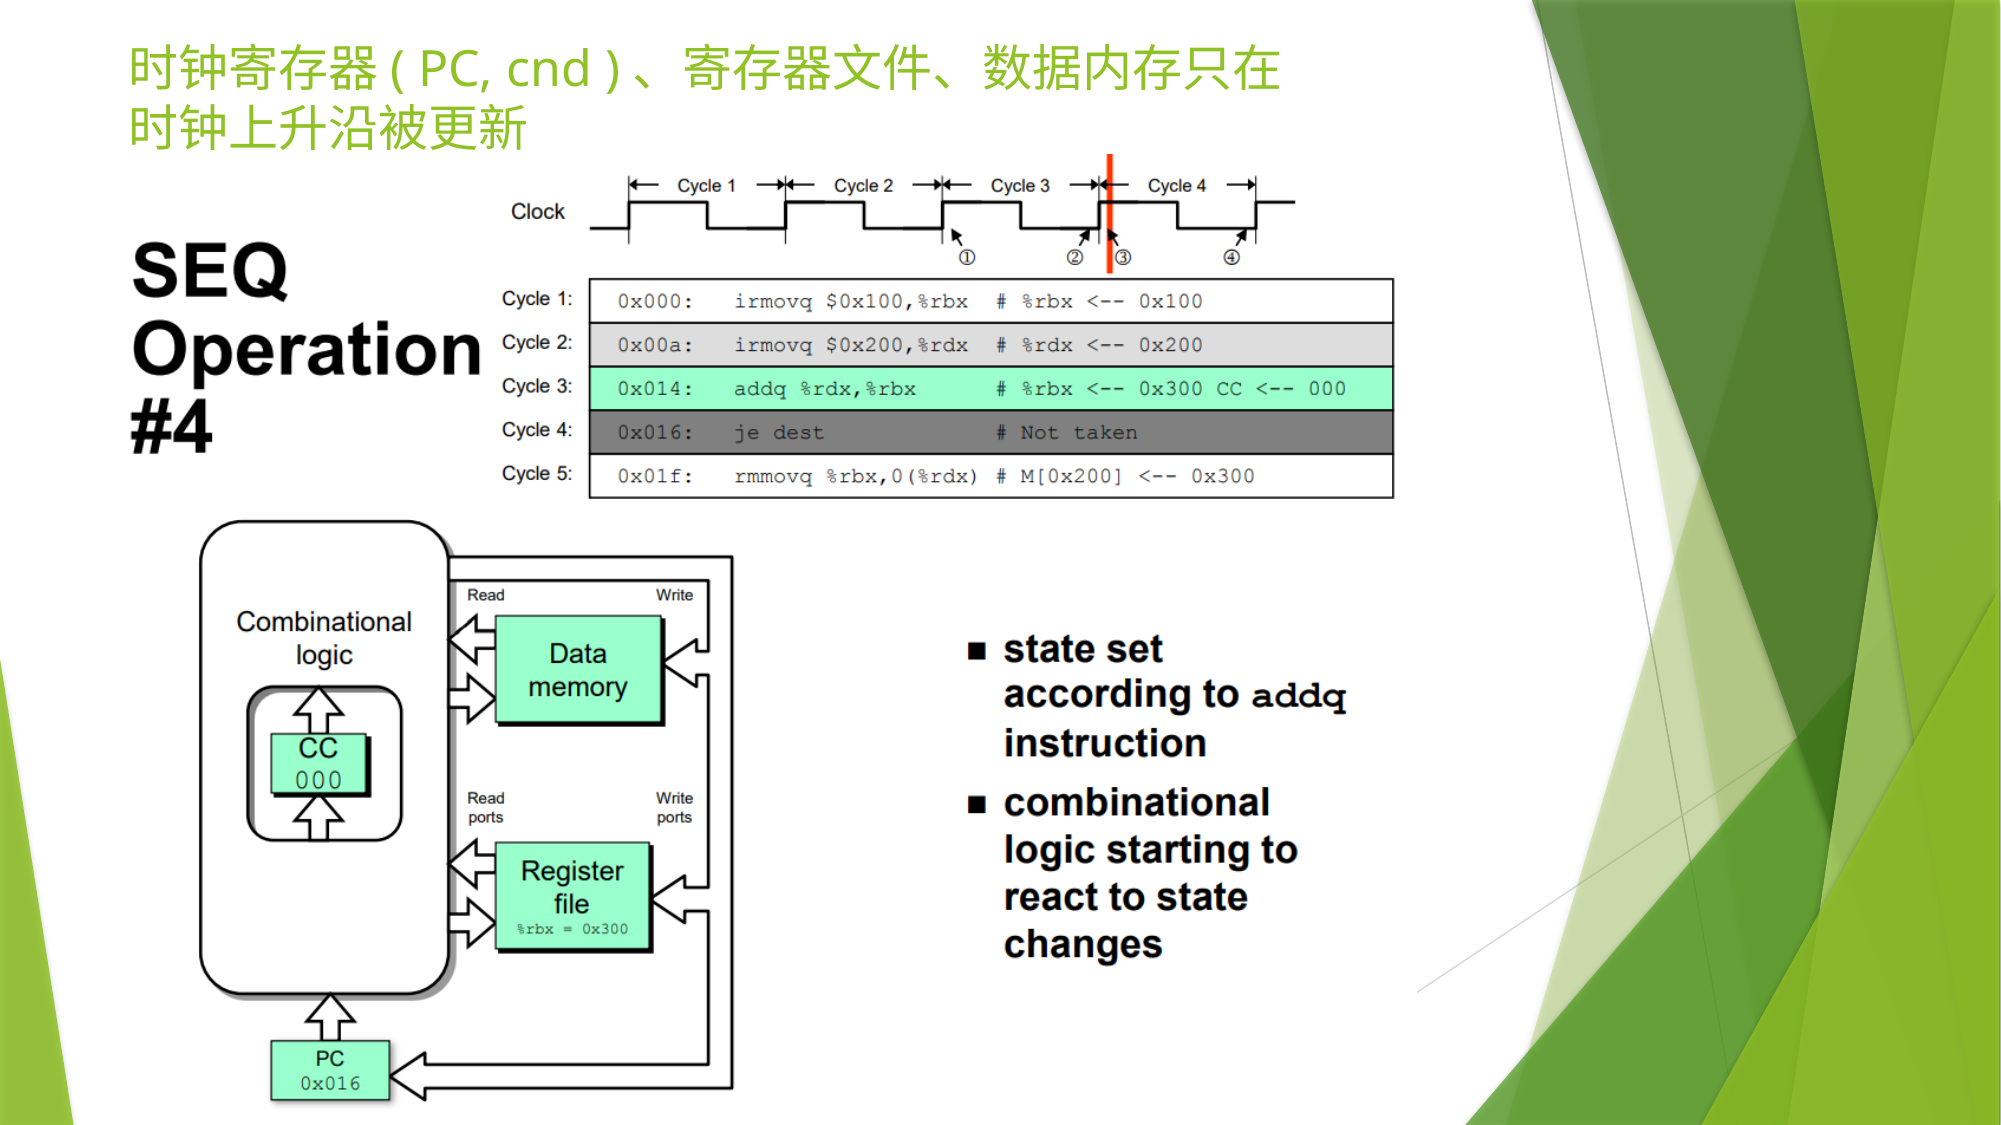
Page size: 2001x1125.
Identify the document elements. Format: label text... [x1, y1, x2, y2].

text_box 时钟寄存器( PC, cnd )、寄存器文件、数据内存只在时钟上升沿被更新 [113, 29, 1307, 153]
picture [100, 154, 1418, 1125]
